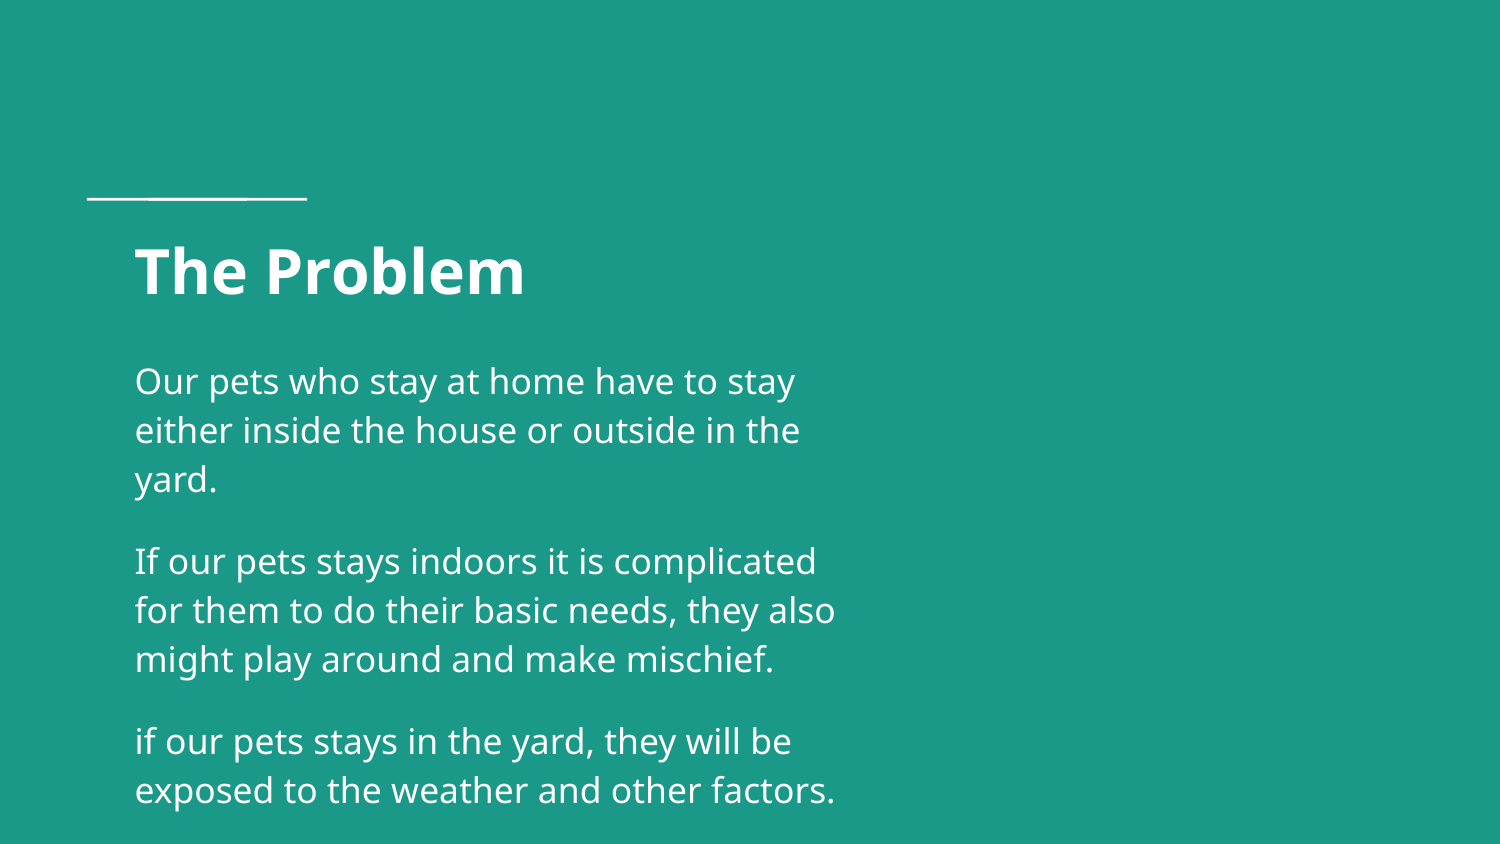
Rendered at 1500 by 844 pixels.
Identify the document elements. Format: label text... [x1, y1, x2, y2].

title The Problem [119, 216, 1381, 466]
text_box Our pets who stay at home have to stay either inside the house or outside in the yard. If our pets stays indoors it is complicated for them to do their basic needs, they also might play around and make mischief. if our pets stays in the yard, they will be exposed to the weather and other factors. [119, 337, 881, 663]
